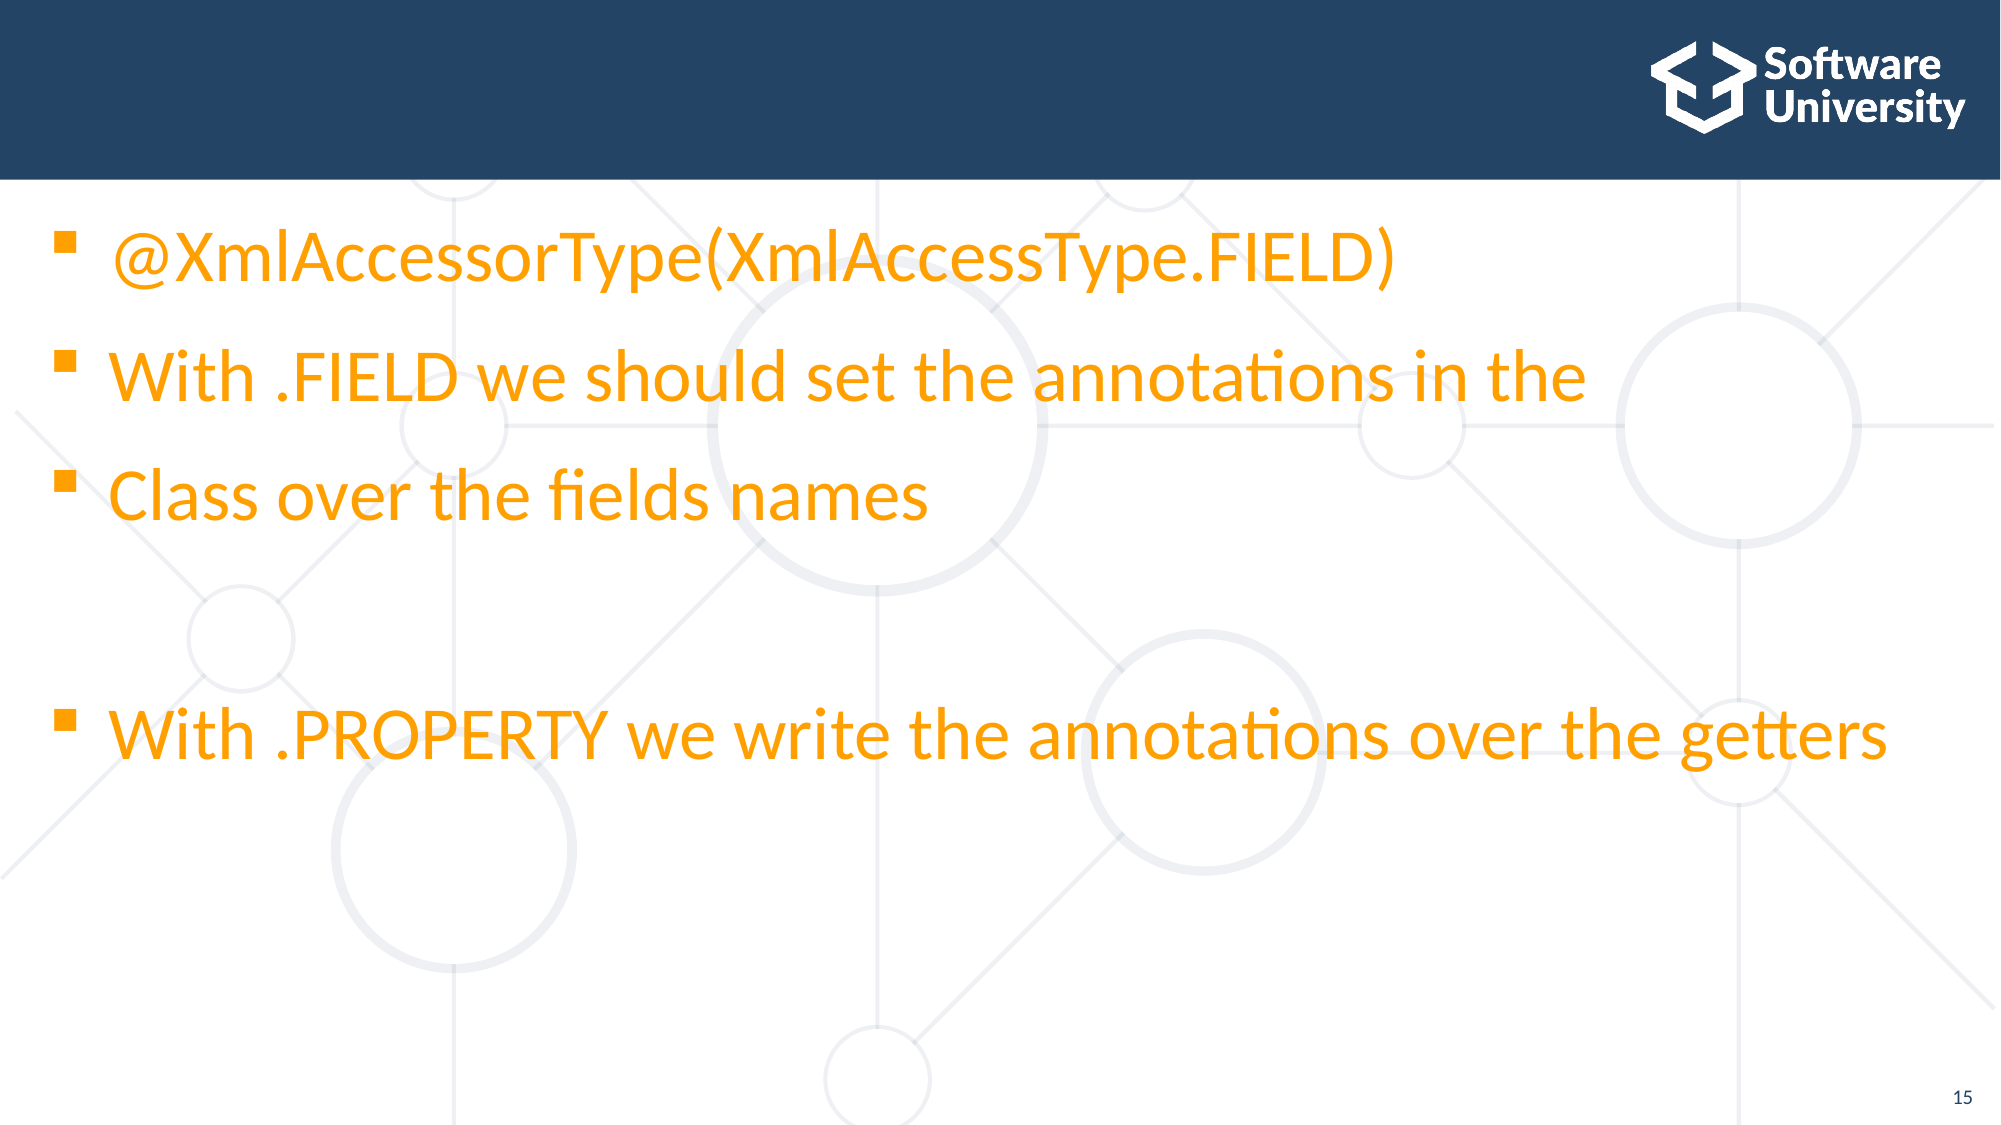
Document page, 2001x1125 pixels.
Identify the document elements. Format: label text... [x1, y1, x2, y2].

slide_number 15 [1927, 1067, 1989, 1117]
picture [1651, 41, 1966, 134]
list @XmlAccessorType(XmlAccessType.FIELD) With .FIELD we should set the annotations in the Class over the fields names With .PROPERTY we write the annotations over the getters [31, 196, 1970, 1104]
